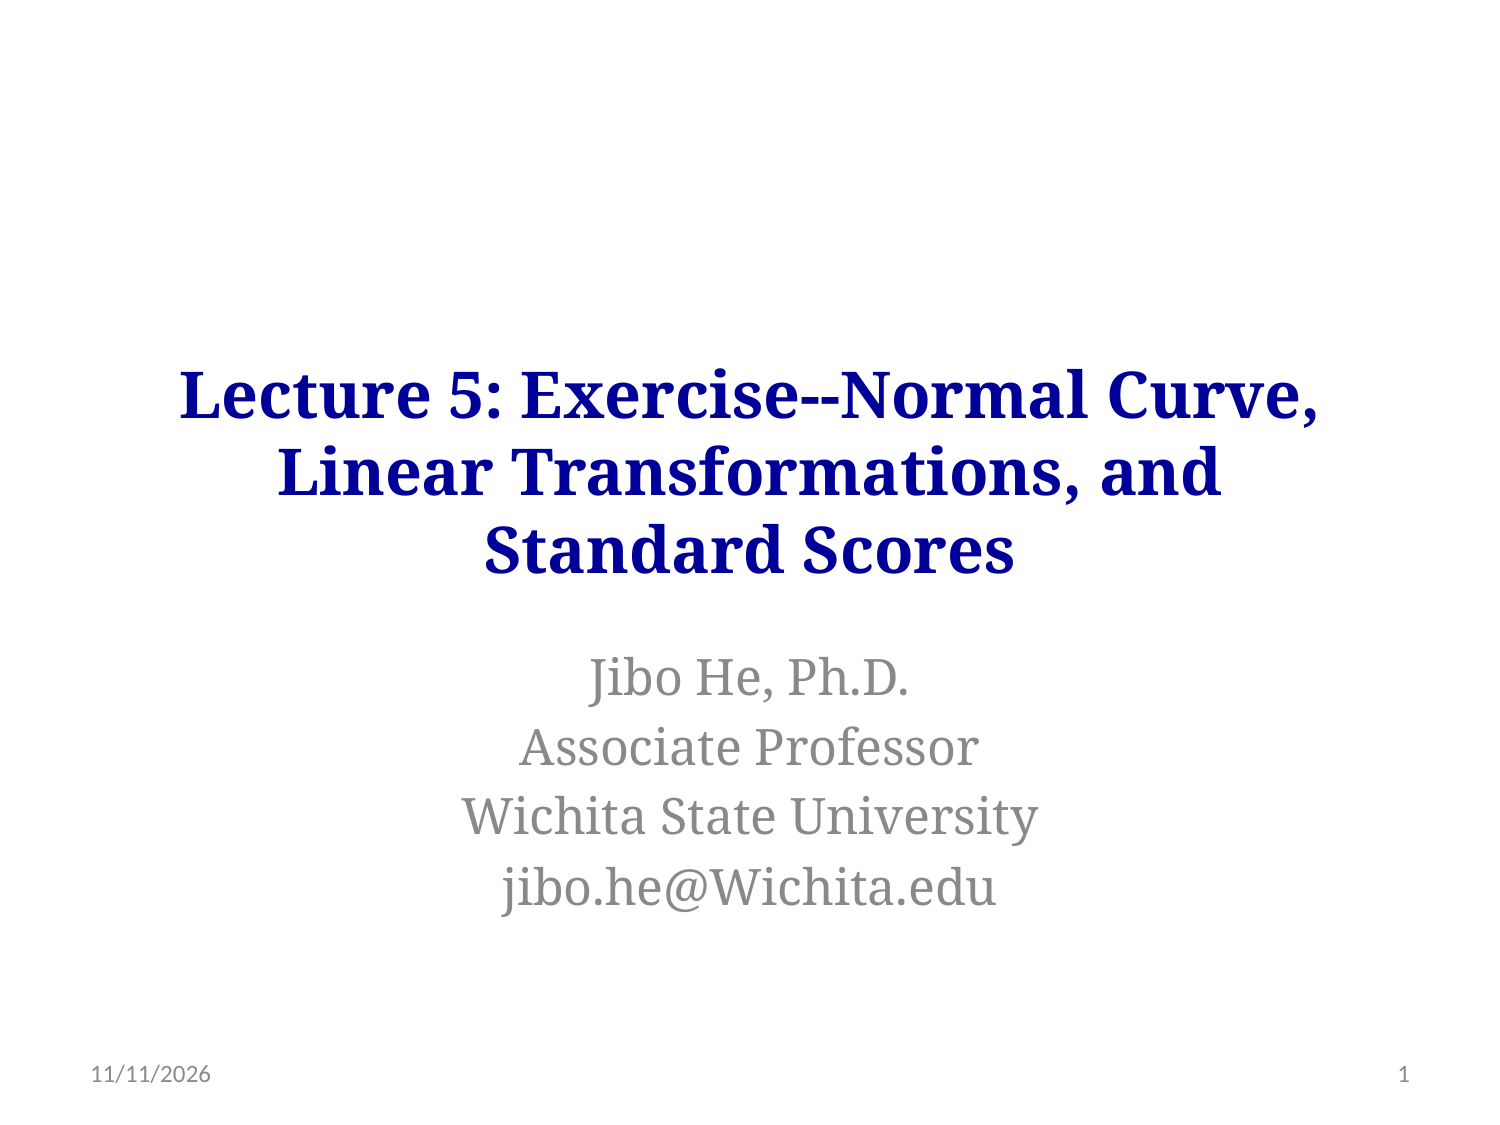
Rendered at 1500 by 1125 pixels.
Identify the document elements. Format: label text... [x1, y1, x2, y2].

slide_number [75, 1042, 425, 1103]
title Lecture 5: Exercise--Normal Curve, Linear Transformations, and Standard Scores [112, 349, 1388, 591]
subtitle Jibo He, Ph.D. Associate Professor Wichita State University jibo.he@Wichita.edu [225, 637, 1275, 925]
slide_number 1 [1074, 1042, 1425, 1103]
